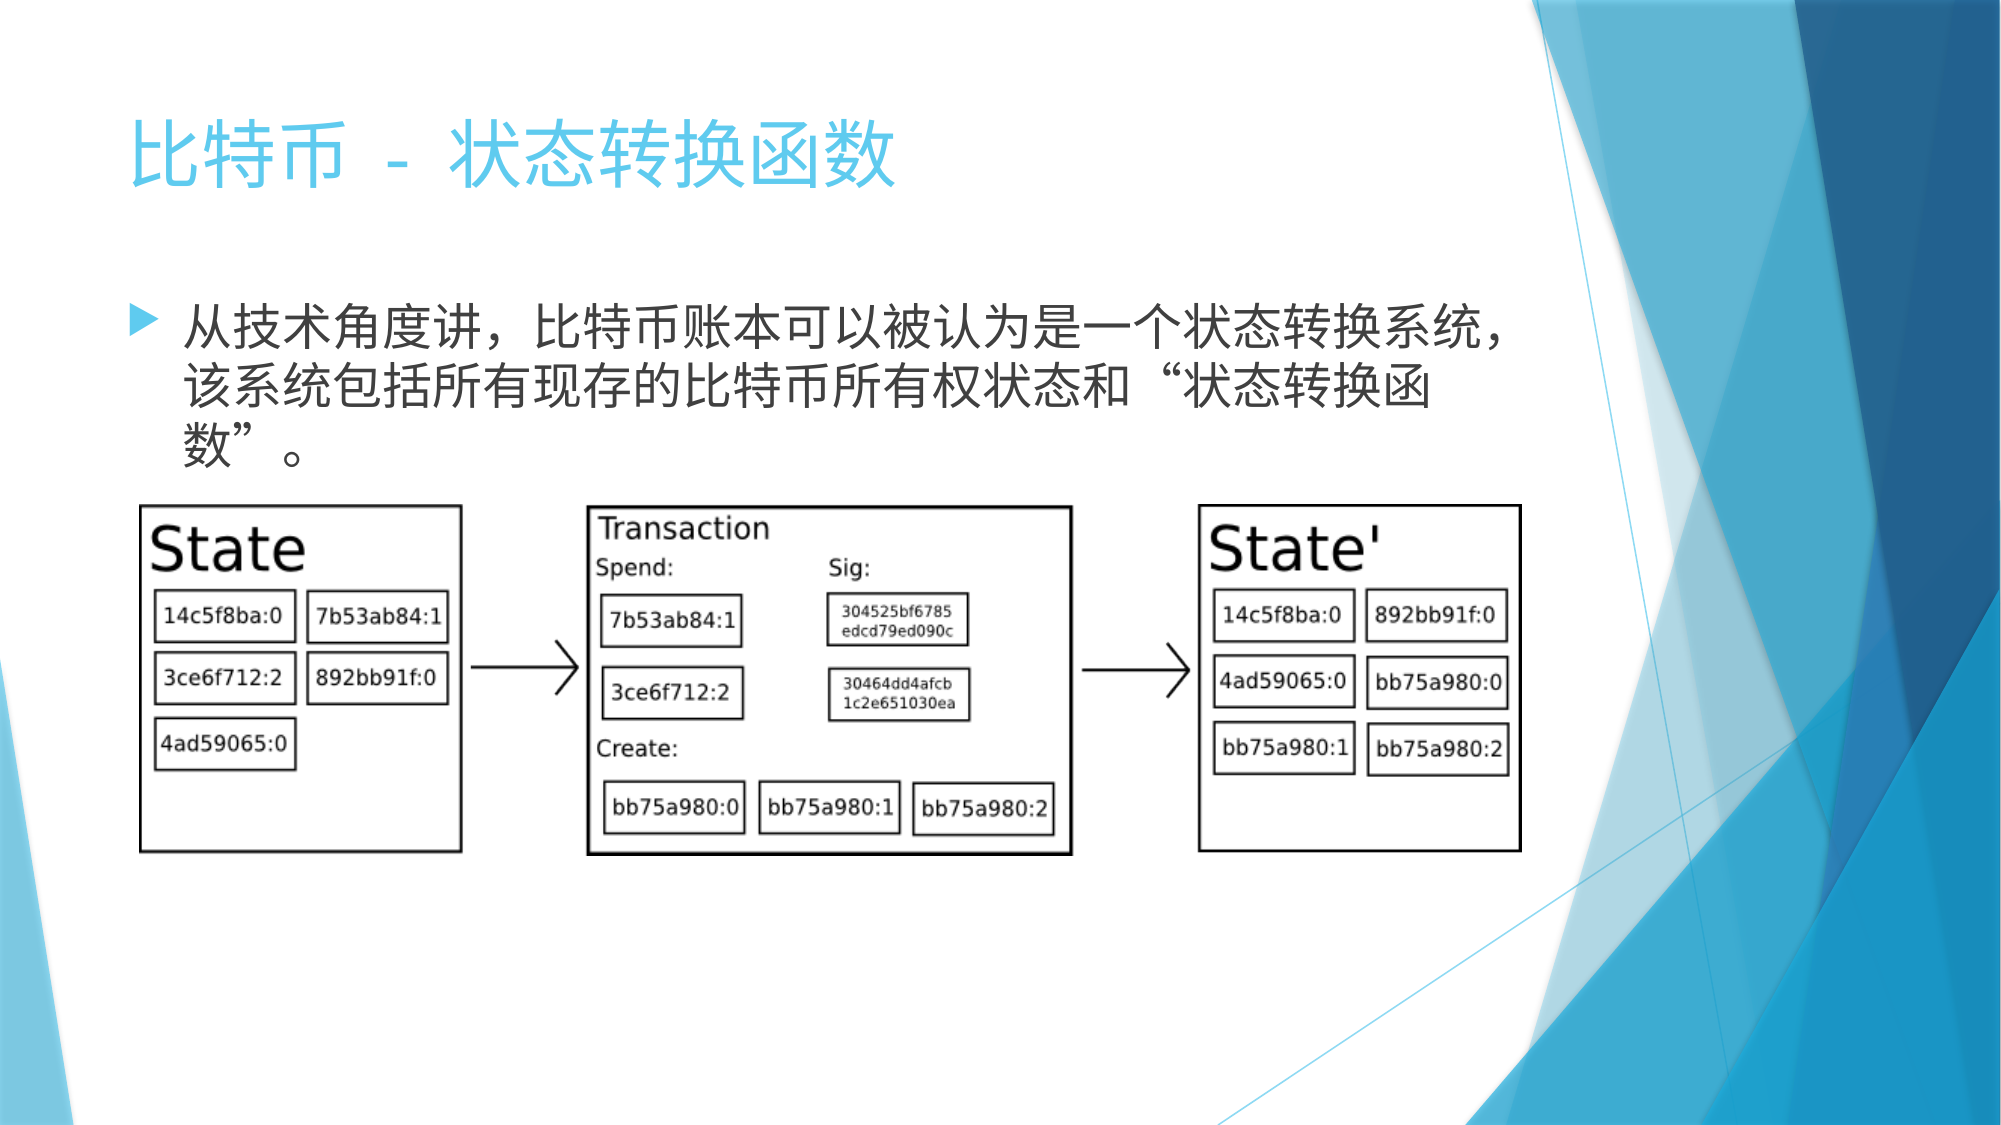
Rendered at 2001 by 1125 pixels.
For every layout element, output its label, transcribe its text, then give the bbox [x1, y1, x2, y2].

list 从技术角度讲，比特币账本可以被认为是一个状态转换系统，该系统包括所有现存的比特币所有权状态和“状态转换函数”。 [111, 287, 1522, 991]
title 比特币 - 状态转换函数 [111, 99, 1522, 287]
picture [139, 503, 1522, 856]
